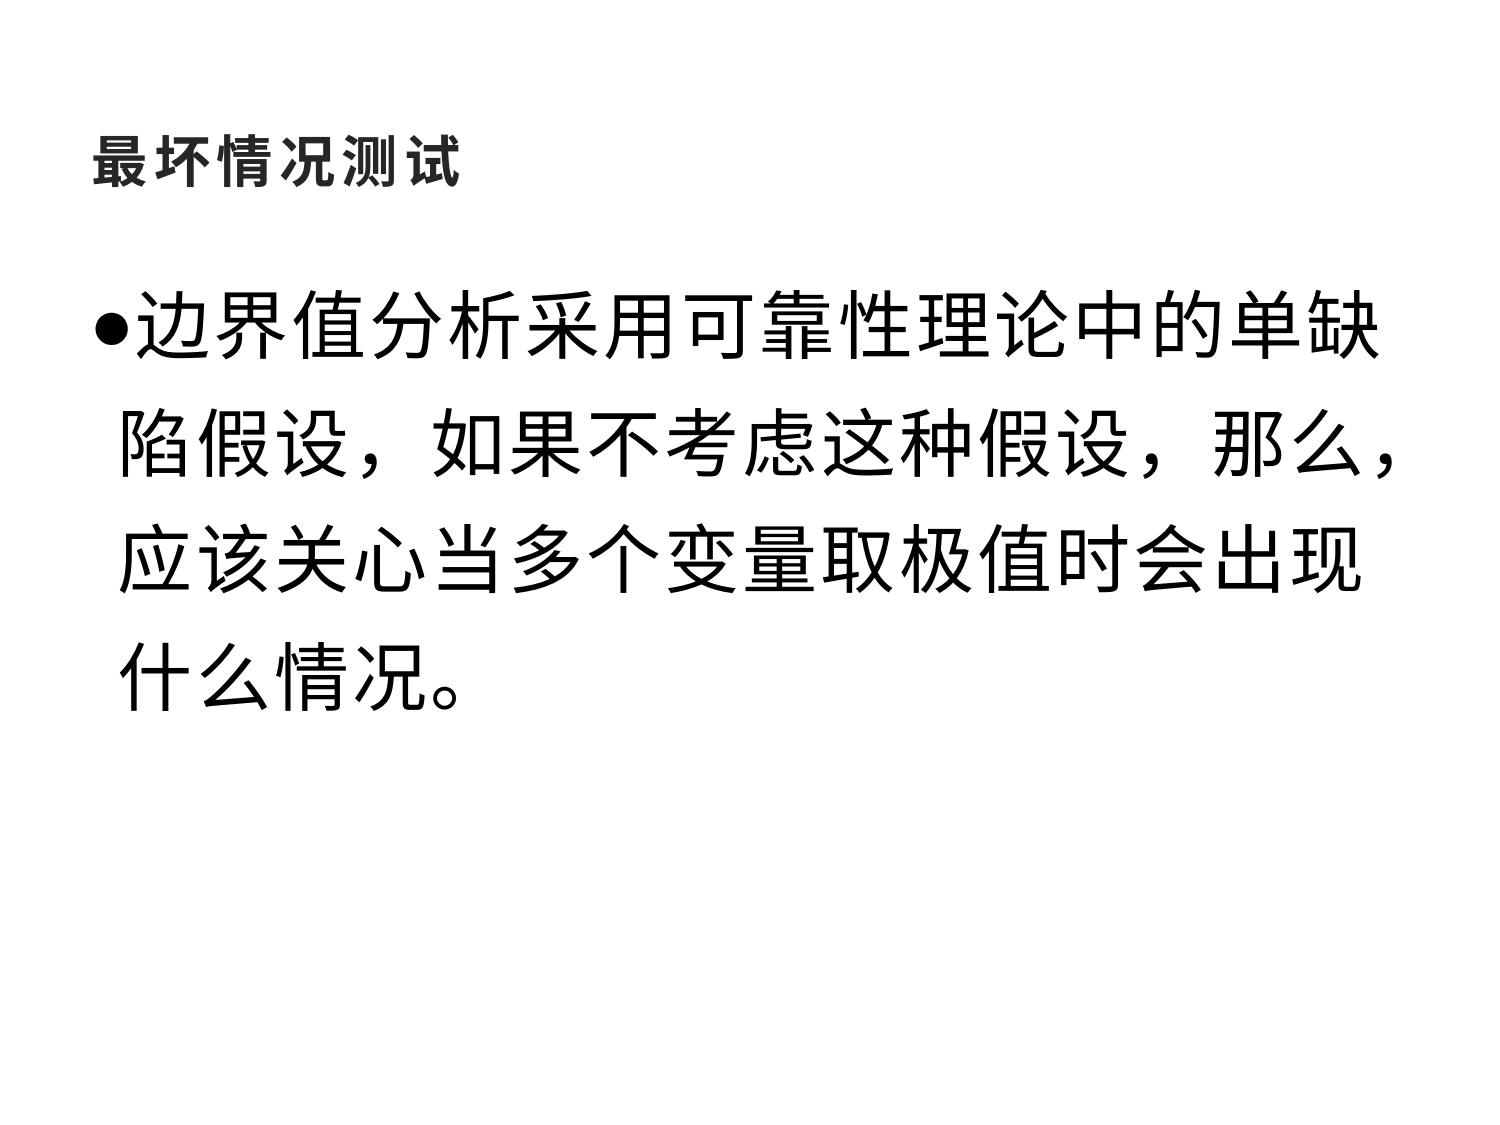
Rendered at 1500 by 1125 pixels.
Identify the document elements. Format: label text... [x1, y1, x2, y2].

list 边界值分析采用可靠性理论中的单缺陷假设，如果不考虑这种假设，那么，应该关心当多个变量取极值时会出现什么情况。 [74, 244, 1425, 1026]
title 最坏情况测试 [76, 101, 1427, 218]
